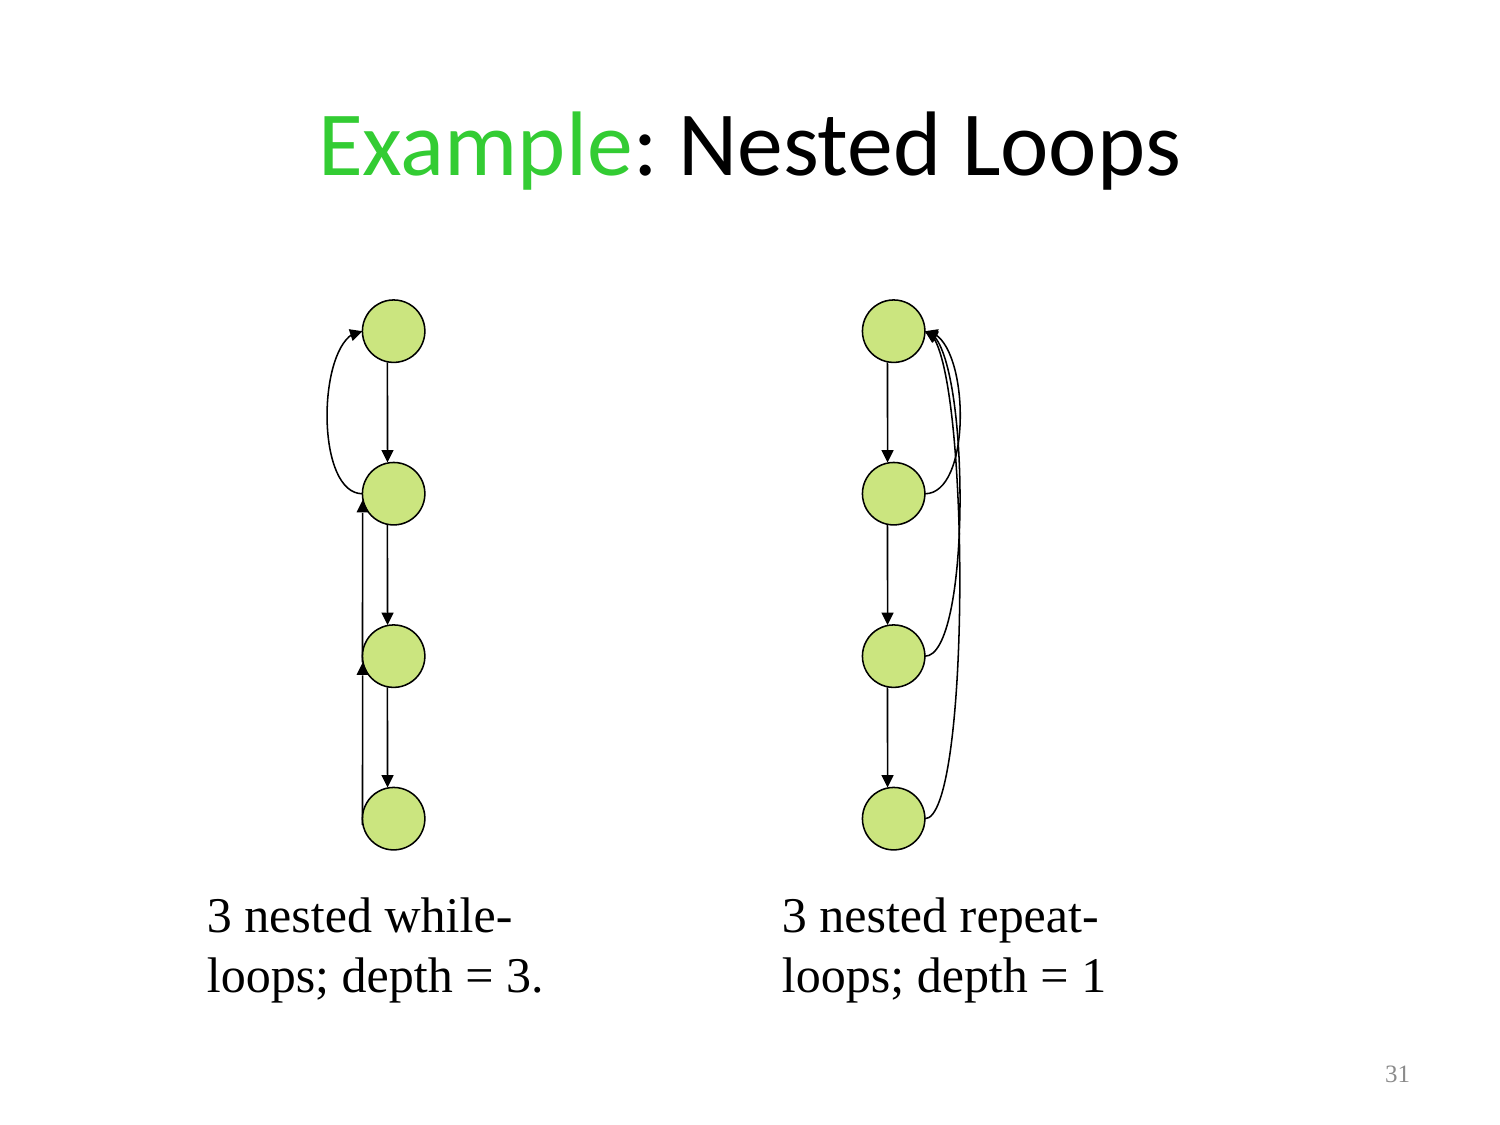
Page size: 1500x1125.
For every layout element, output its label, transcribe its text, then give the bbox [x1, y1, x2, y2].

text_box [381, 524, 394, 625]
text_box [881, 687, 894, 788]
text_box [364, 462, 425, 525]
text_box [881, 362, 894, 463]
text_box 3 nested while- loops; depth = 3. [192, 874, 559, 1010]
text_box [881, 524, 894, 625]
text_box [862, 299, 925, 363]
slide_number 31 [1074, 1042, 1425, 1103]
text_box [381, 362, 394, 463]
text_box [381, 687, 394, 788]
text_box [862, 787, 925, 850]
text_box 3 nested repeat- loops; depth = 1 [767, 874, 1122, 1010]
text_box [364, 787, 425, 850]
title Example: Nested Loops [75, 45, 1425, 233]
text_box [366, 624, 425, 688]
text_box [362, 299, 425, 363]
text_box [862, 462, 918, 525]
text_box [862, 624, 919, 688]
